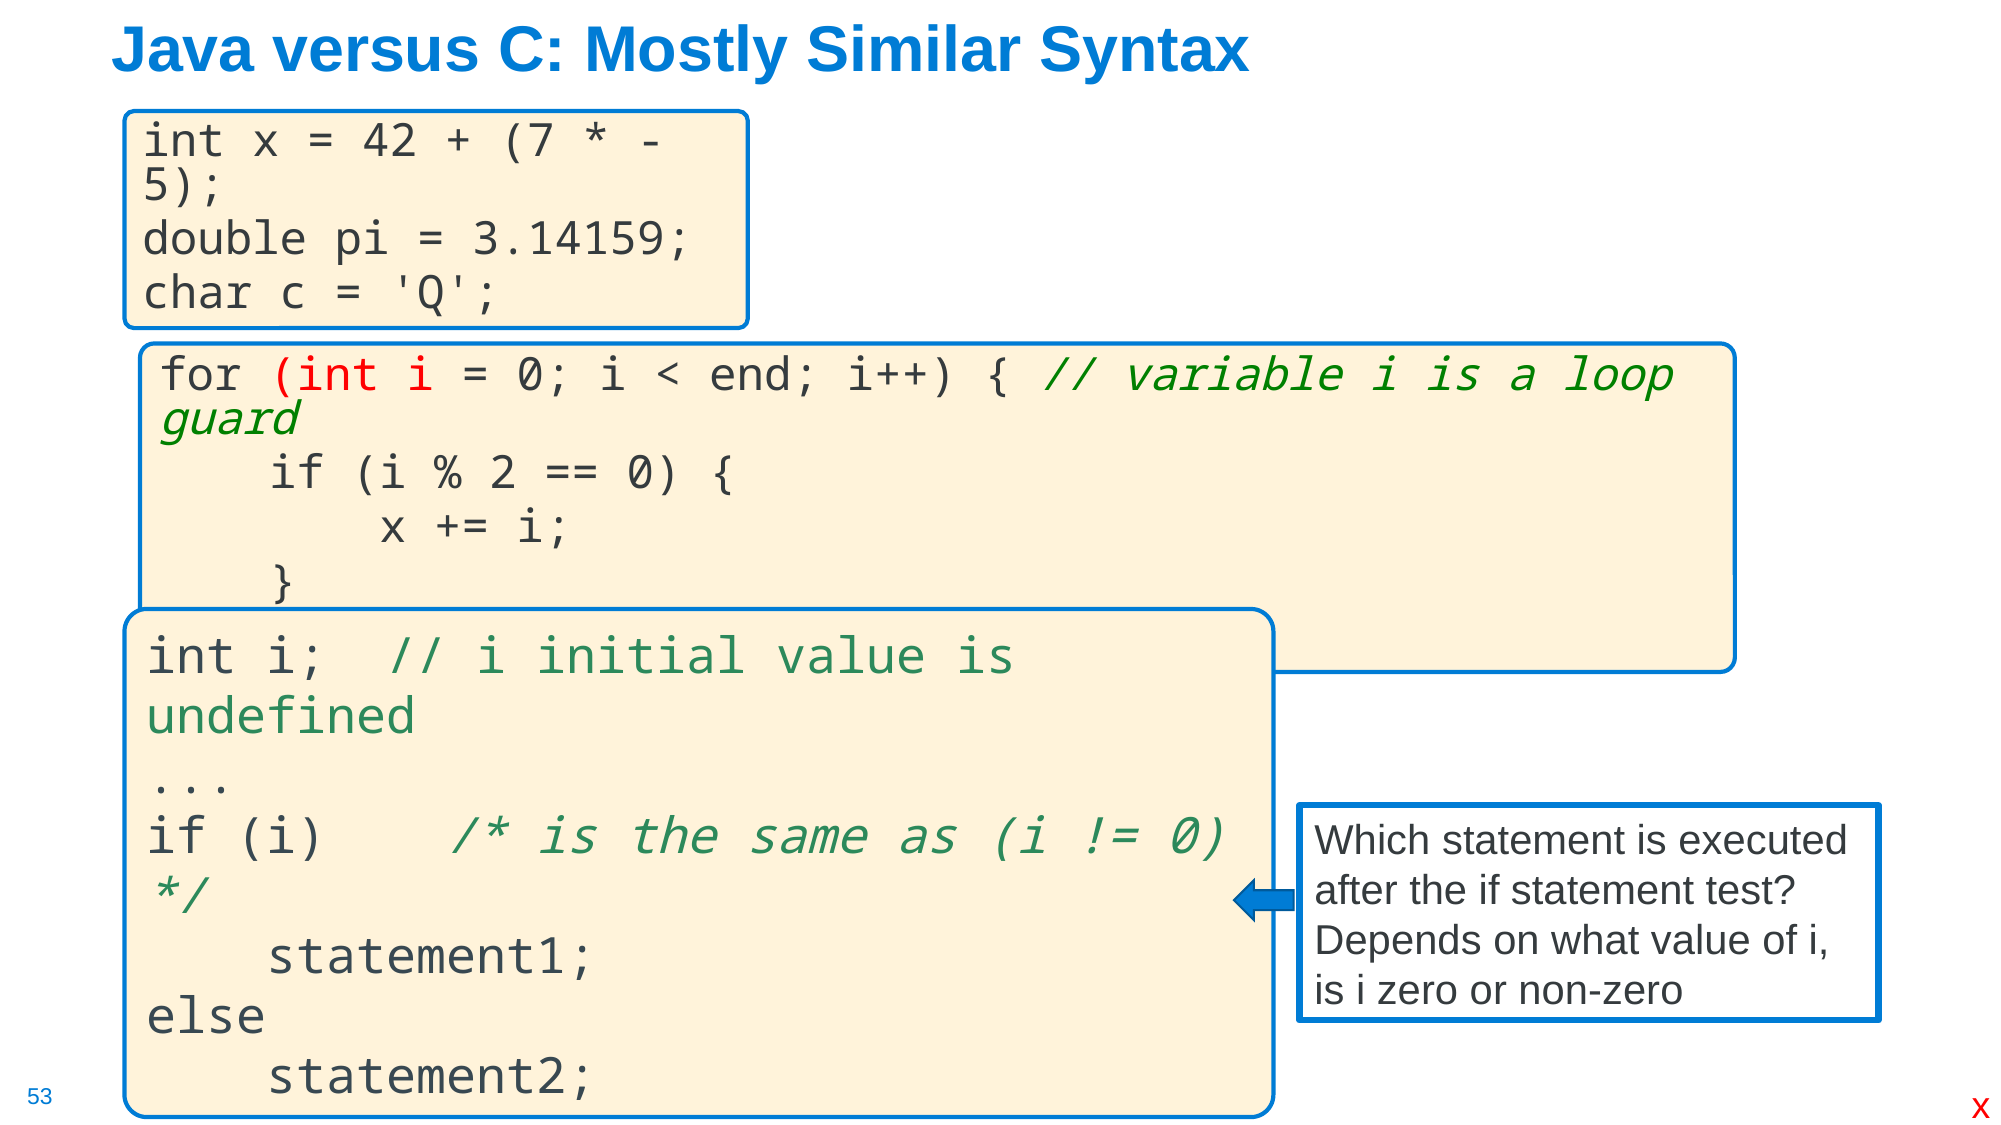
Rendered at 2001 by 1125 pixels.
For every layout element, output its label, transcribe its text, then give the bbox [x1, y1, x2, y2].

text_box x [1956, 1073, 2000, 1125]
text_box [1233, 805, 1879, 1023]
text_box for (int i = 0; i < end; i++) { // variable i is a loop guard if (i % 2 == 0) { x += i; } } [139, 343, 1735, 672]
title Java versus C: Mostly Similar Syntax [96, 3, 1822, 93]
text_box int i; // i initial value is undefined ... if (i) /* is the same as (i != 0) */ statement1; else statement2; [124, 608, 1274, 1118]
text_box int x = 42 + (7 * -5); double pi = 3.14159; char c = 'Q'; [124, 111, 748, 329]
